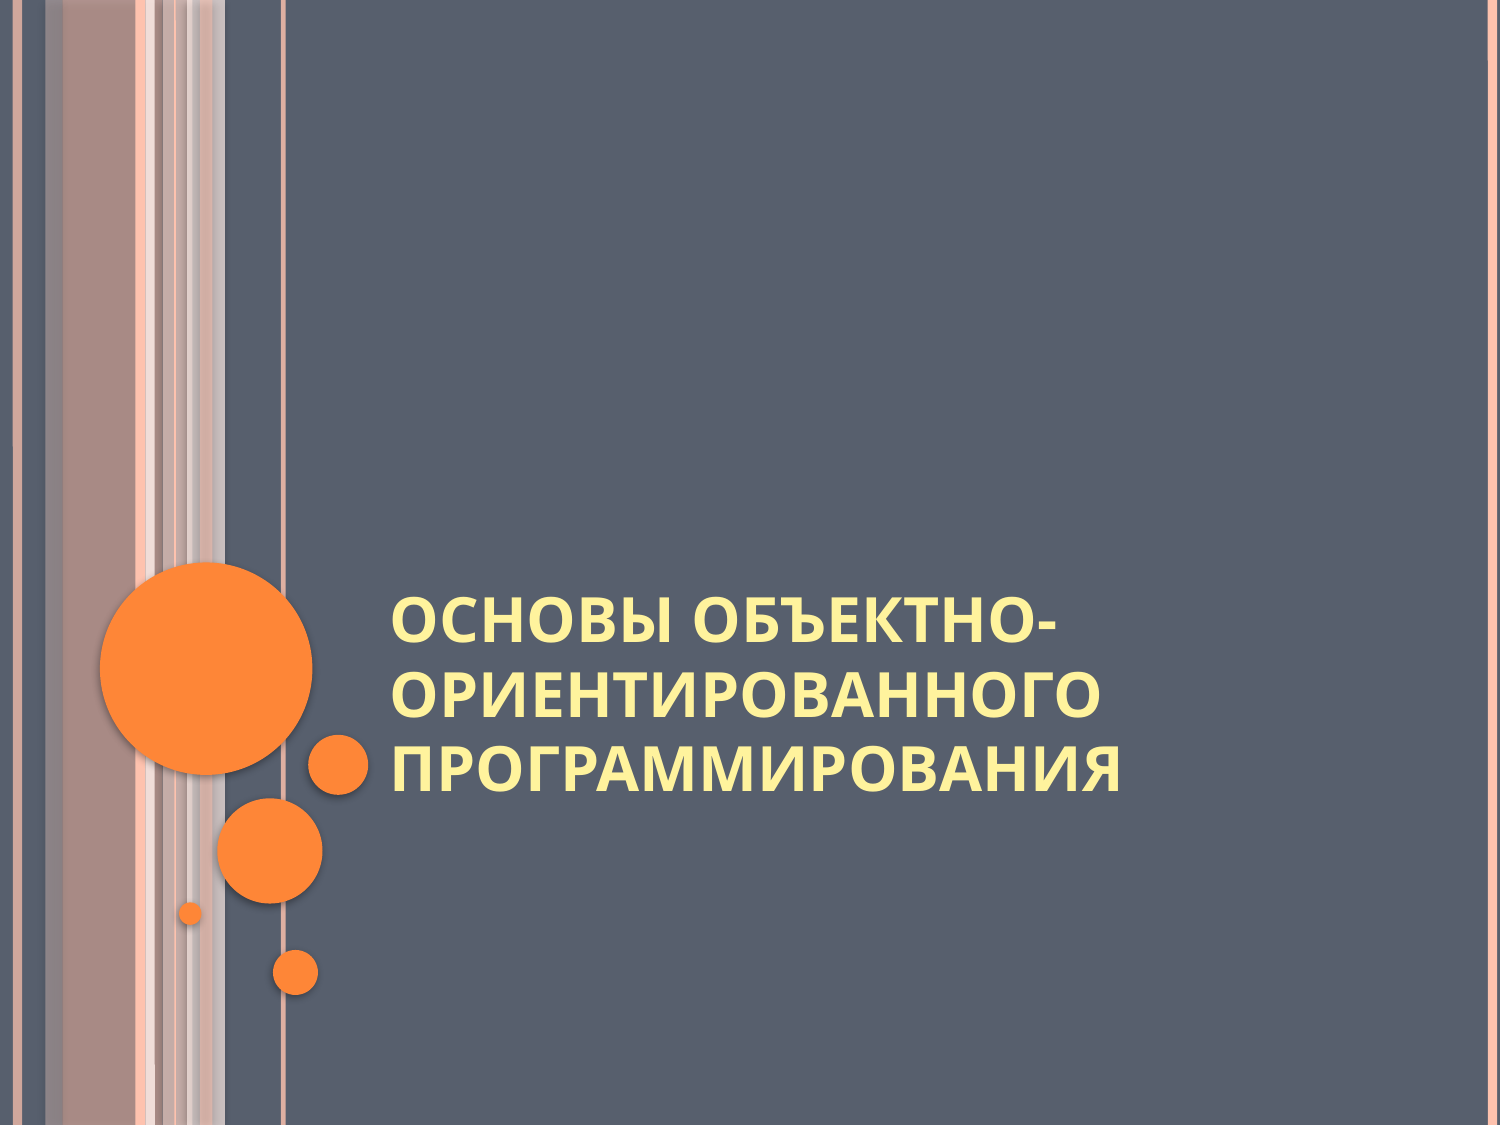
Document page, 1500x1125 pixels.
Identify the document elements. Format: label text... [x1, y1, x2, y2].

title Основы объектно-ориентированного программирования [375, 474, 1388, 812]
